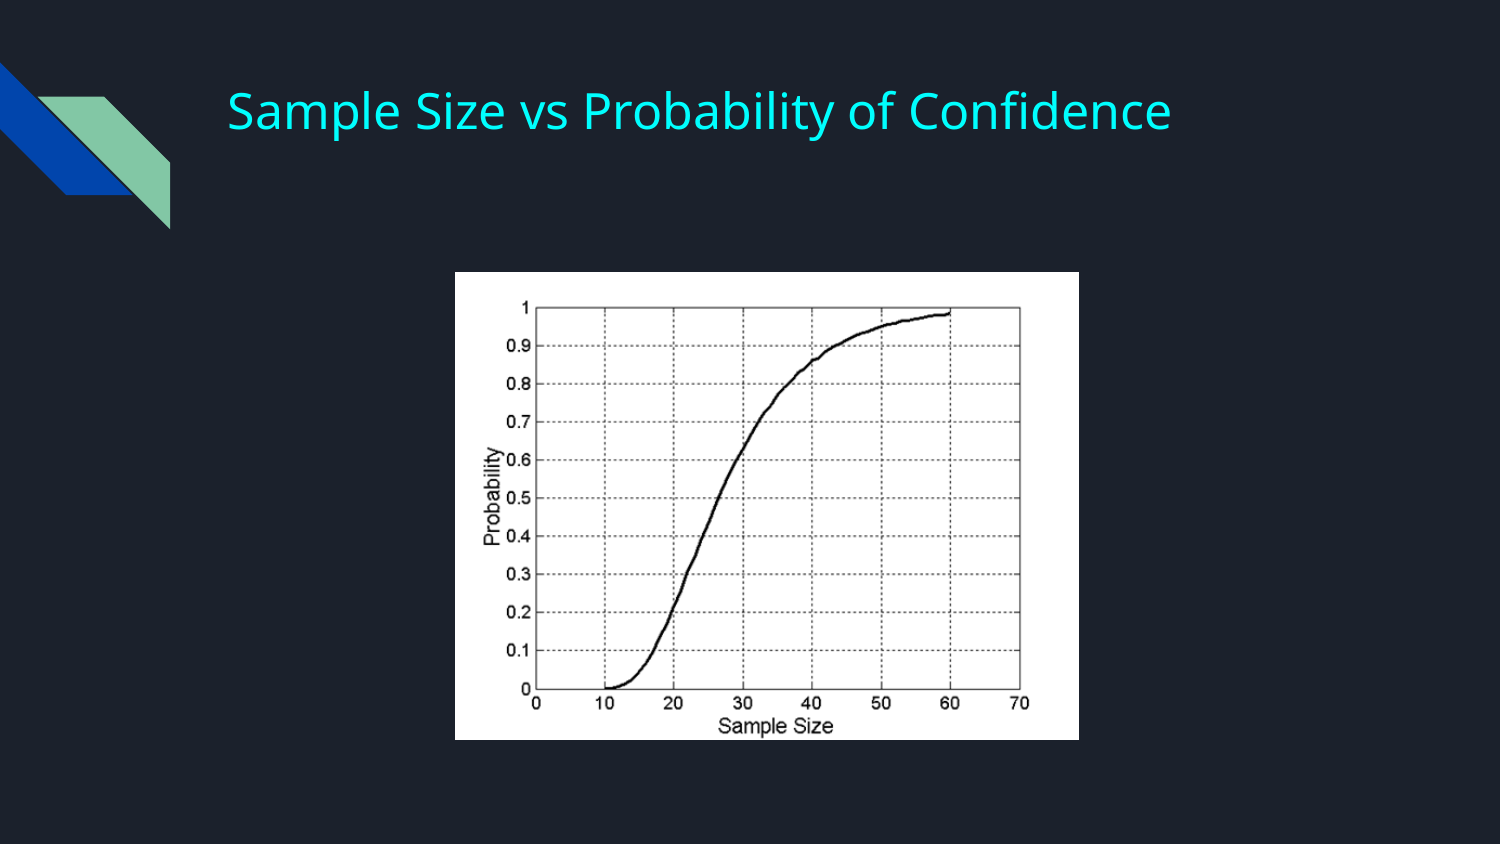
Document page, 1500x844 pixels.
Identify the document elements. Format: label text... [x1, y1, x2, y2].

picture [454, 271, 1080, 741]
title Sample Size vs Probability of Confidence [212, 64, 1368, 215]
